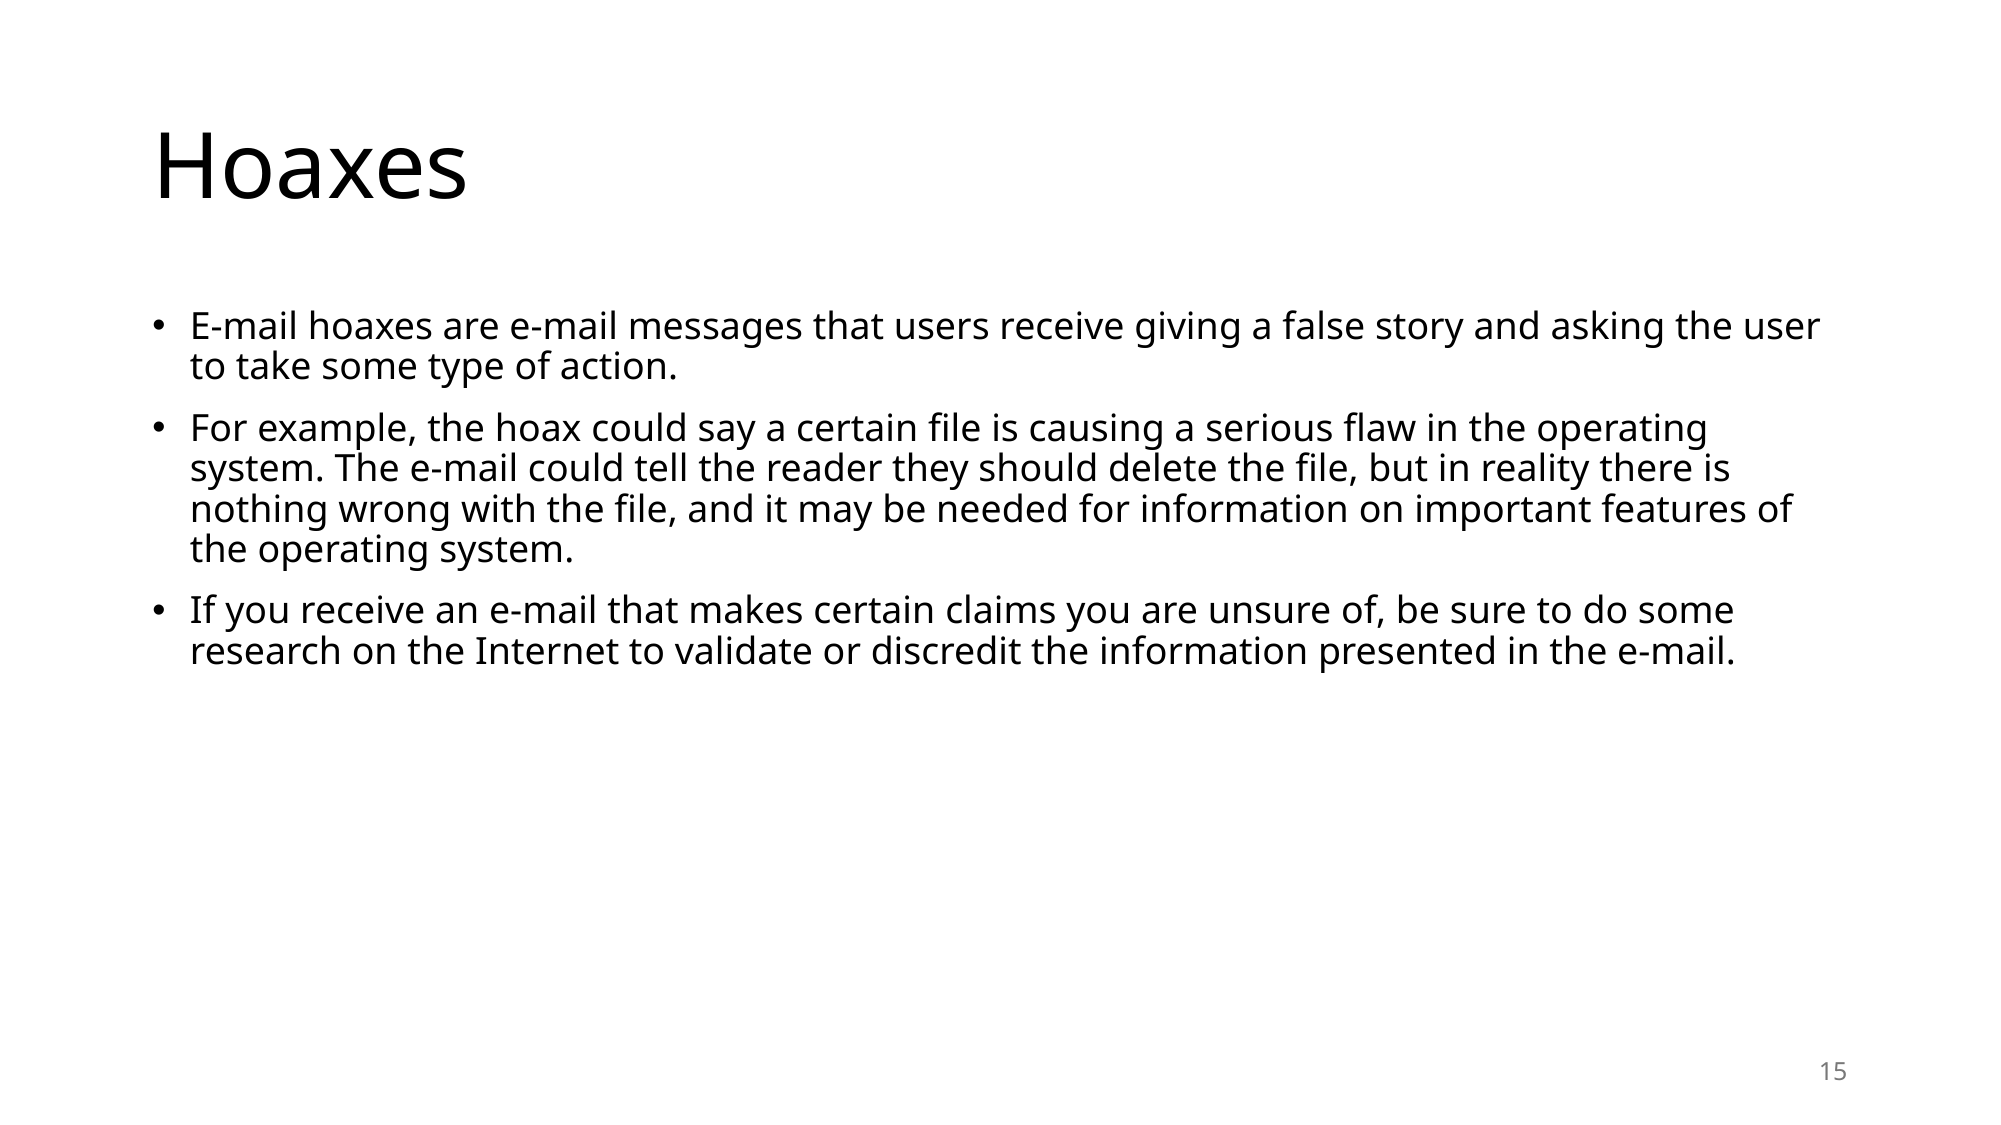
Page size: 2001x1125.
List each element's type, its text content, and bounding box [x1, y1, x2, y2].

list E-mail hoaxes are e-mail messages that users receive giving a false story and asking the user to take some type of action. For example, the hoax could say a certain file is causing a serious flaw in the operating system. The e-mail could tell the reader they should delete the file, but in reality there is nothing wrong with the file, and it may be needed for information on important features of the operating system. If you receive an e-mail that makes certain claims you are unsure of, be sure to do some research on the Internet to validate or discredit the information presented in the e-mail. [137, 299, 1863, 1014]
title Hoaxes [137, 59, 1863, 278]
slide_number 15 [1412, 1042, 1863, 1103]
